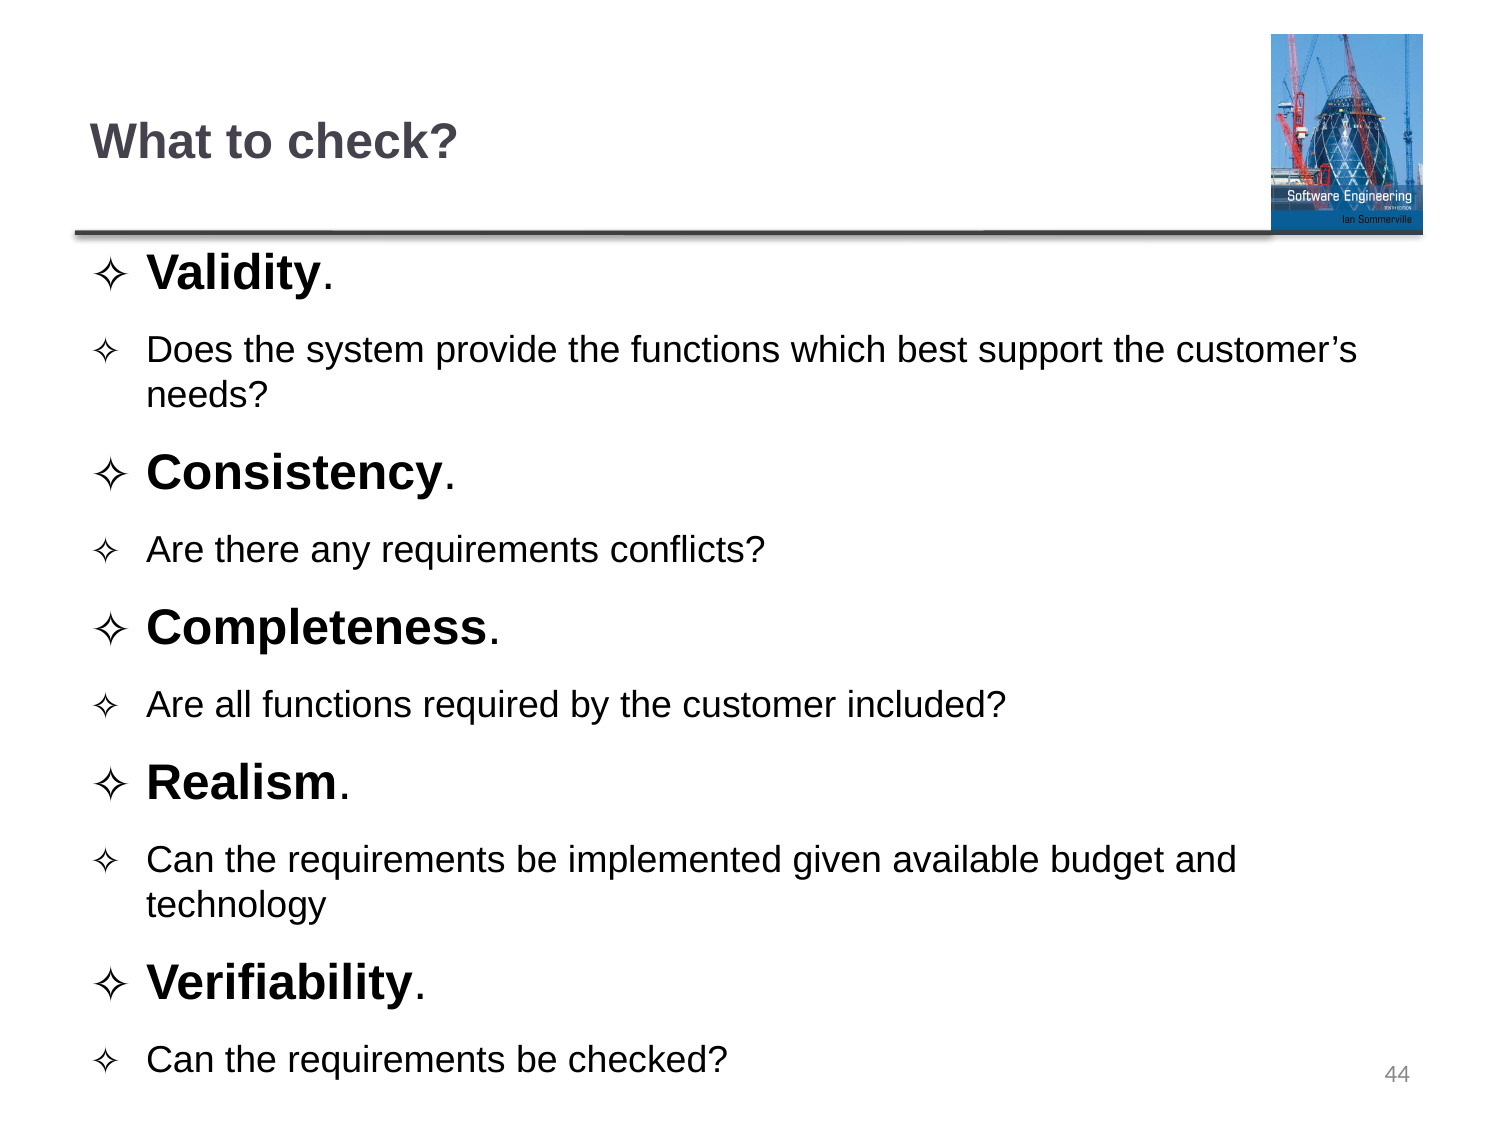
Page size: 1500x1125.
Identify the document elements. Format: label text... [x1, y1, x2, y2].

slide_number ‹#› [1074, 1042, 1425, 1103]
title What to check? [75, 45, 1272, 232]
picture [1271, 34, 1423, 230]
list Validity. Does the system provide the functions which best support the customer’s needs? Consistency. Are there any requirements conflicts? Completeness. Are all functions required by the customer included? Realism. Can the requirements be implemented given available budget and technology Verifiability. Can the requirements be checked? [75, 232, 1425, 975]
